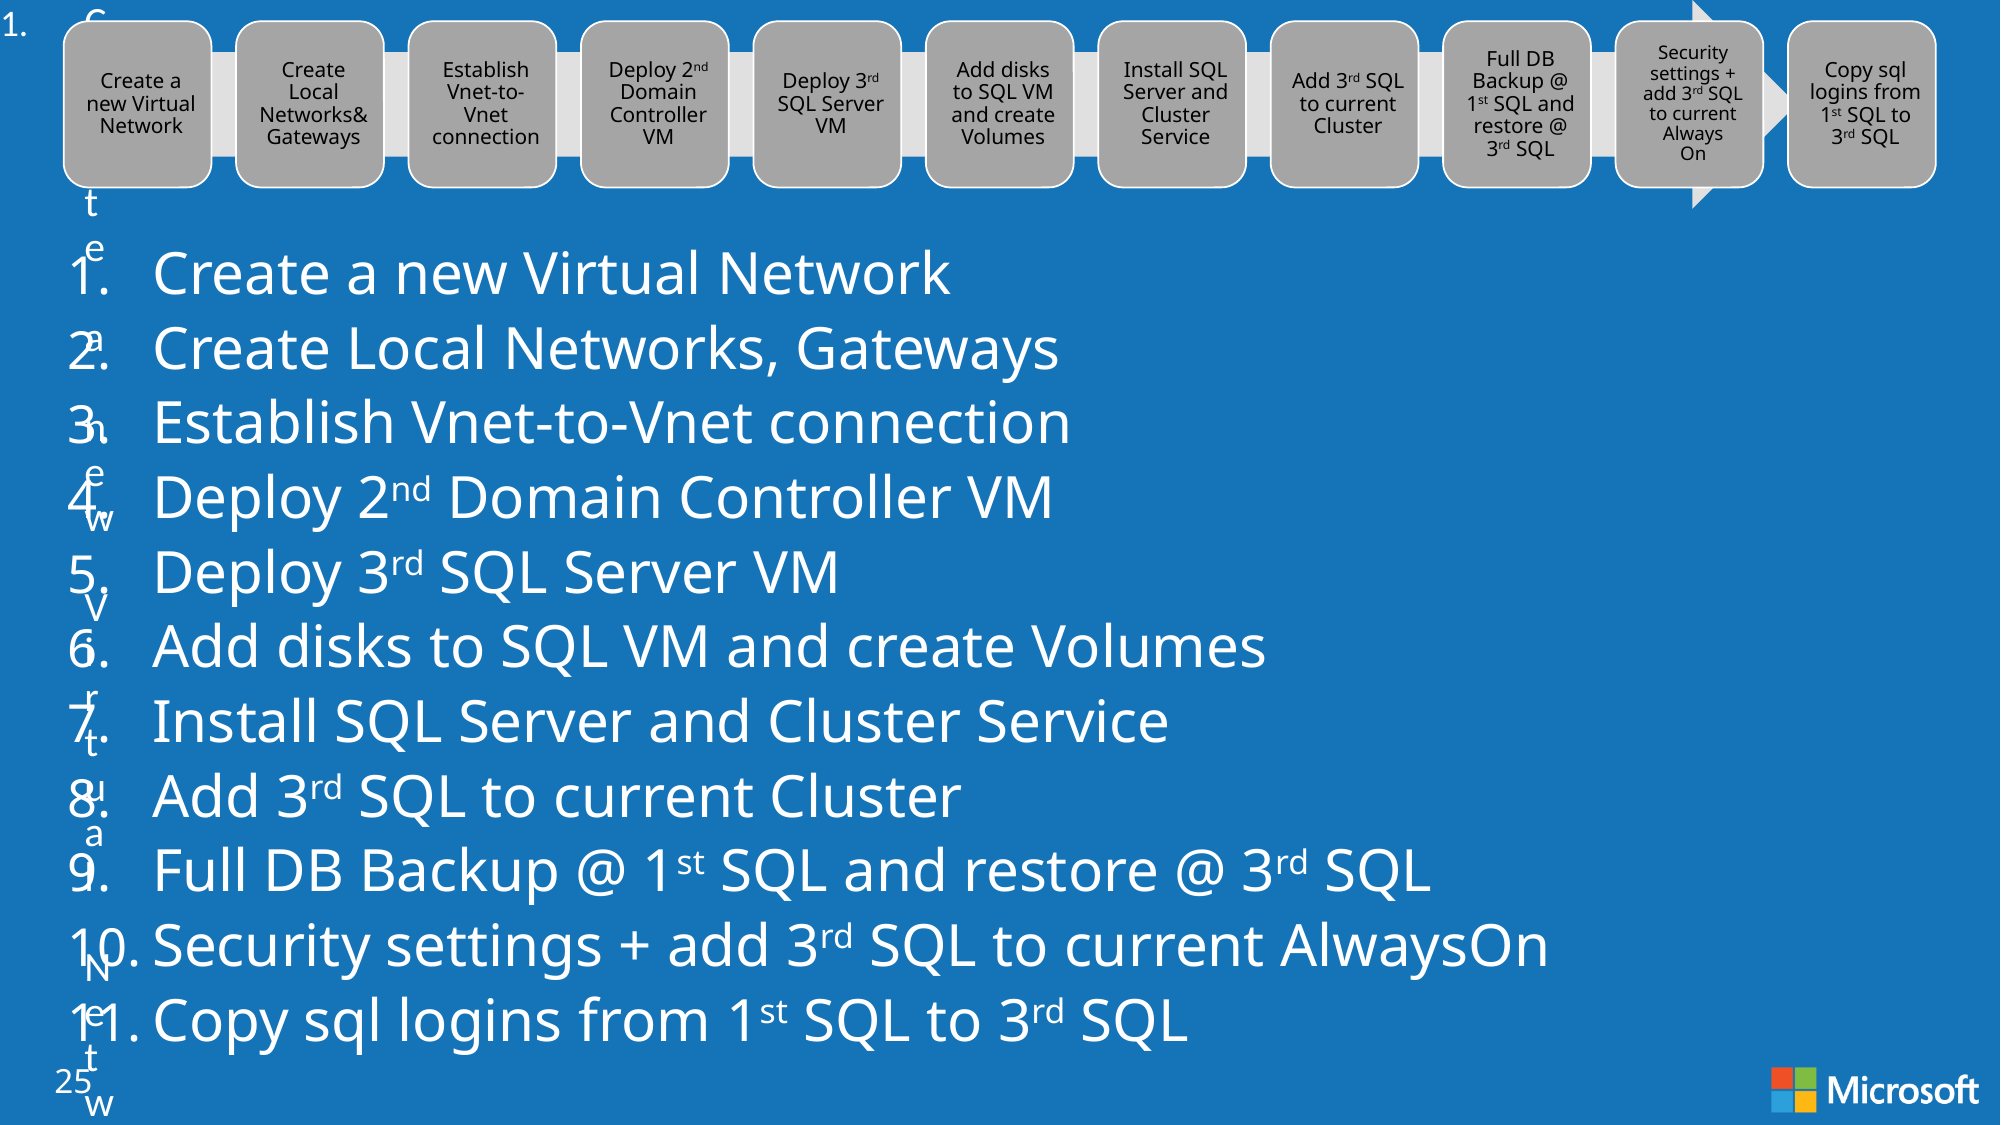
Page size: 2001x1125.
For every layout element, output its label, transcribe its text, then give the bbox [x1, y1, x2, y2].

list Create a new Virtual Network Create Local Networks, Gateways Establish Vnet-to-Vnet connection Deploy 2nd Domain Controller VM Deploy 3rd SQL Server VM Add disks to SQL VM and create Volumes Install SQL Server and Cluster Service Add 3rd SQL to current Cluster Full DB Backup @ 1st SQL and restore @ 3rd SQL Security settings + add 3rd SQL to current AlwaysOn Copy sql logins from 1st SQL to 3rd SQL [43, 229, 1938, 1125]
picture [1938, 1066, 1980, 1113]
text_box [61, 0, 1938, 210]
